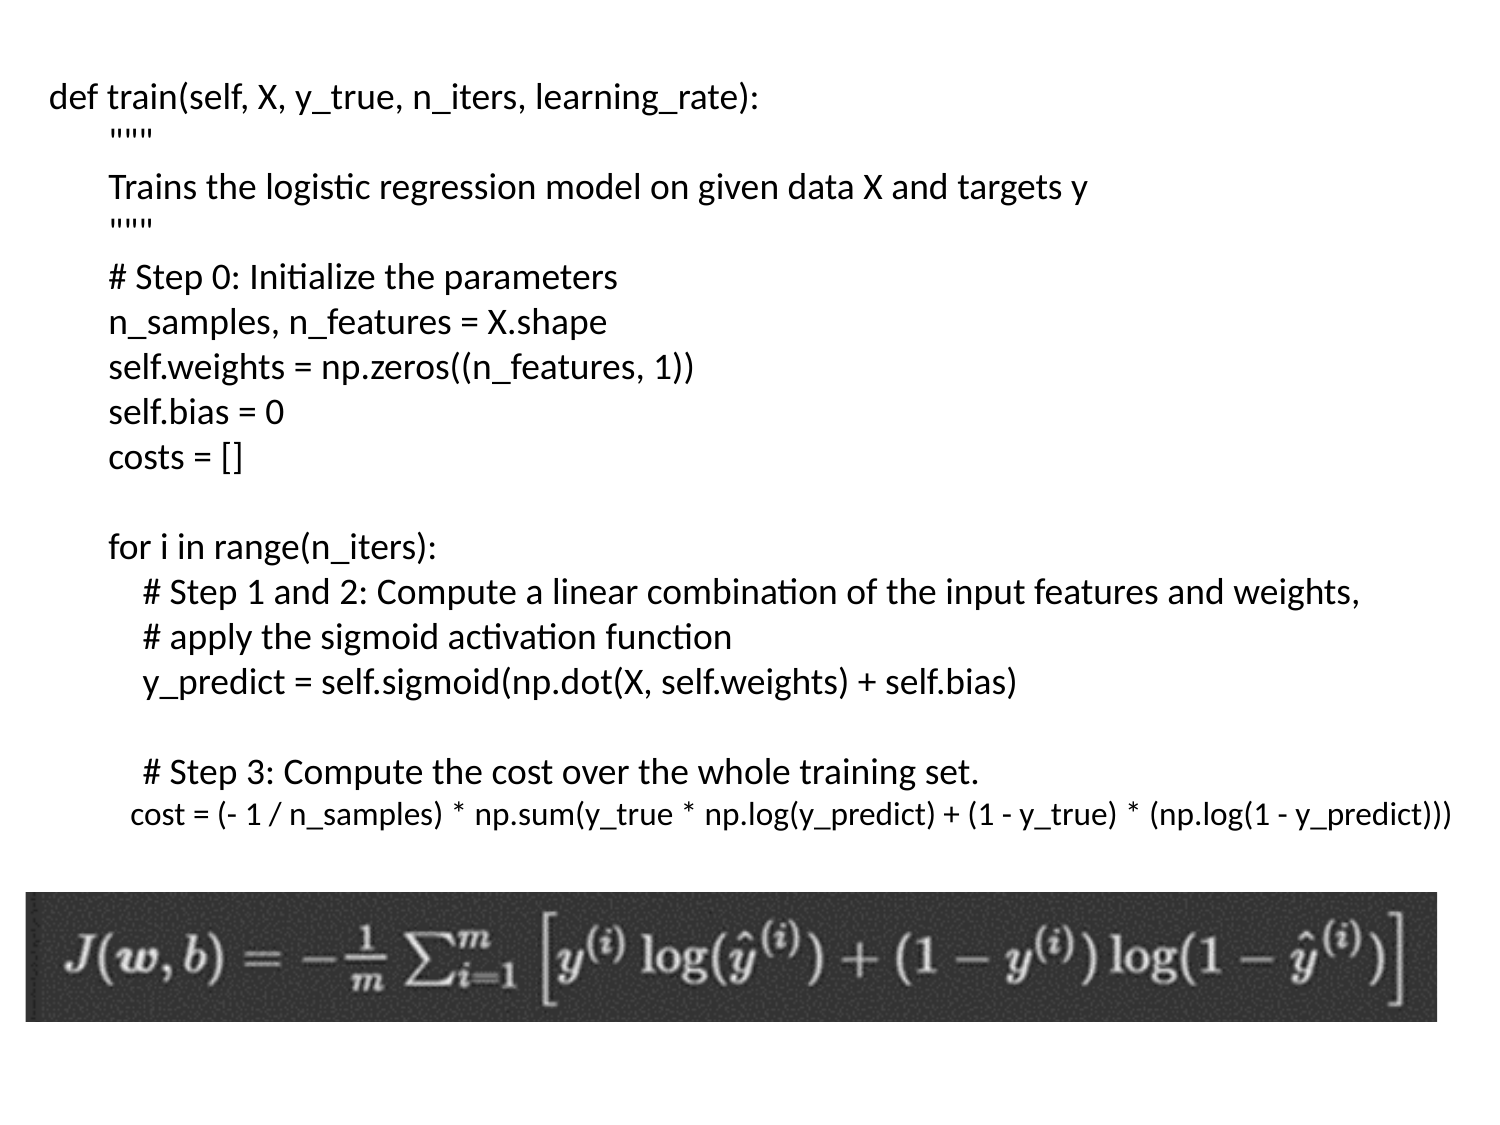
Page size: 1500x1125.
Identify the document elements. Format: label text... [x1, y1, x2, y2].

picture [25, 892, 1438, 1022]
text_box def train(self, X, y_true, n_iters, learning_rate): """ Trains the logistic regression model on given data X and targets y """ # Step 0: Initialize the parameters n_samples, n_features = X.shape self.weights = np.zeros((n_features, 1)) self.bias = 0 costs = [] for i in range(n_iters): # Step 1 and 2: Compute a linear combination of the input features and weights, # apply the sigmoid activation function y_predict = self.sigmoid(np.dot(X, self.weights) + self.bias) # Step 3: Compute the cost over the whole training set. cost = (- 1 / n_samples) * np.sum(y_true * np.log(y_predict) + (1 - y_true) * (np.log(1 - y_predict))) [25, 64, 1500, 884]
